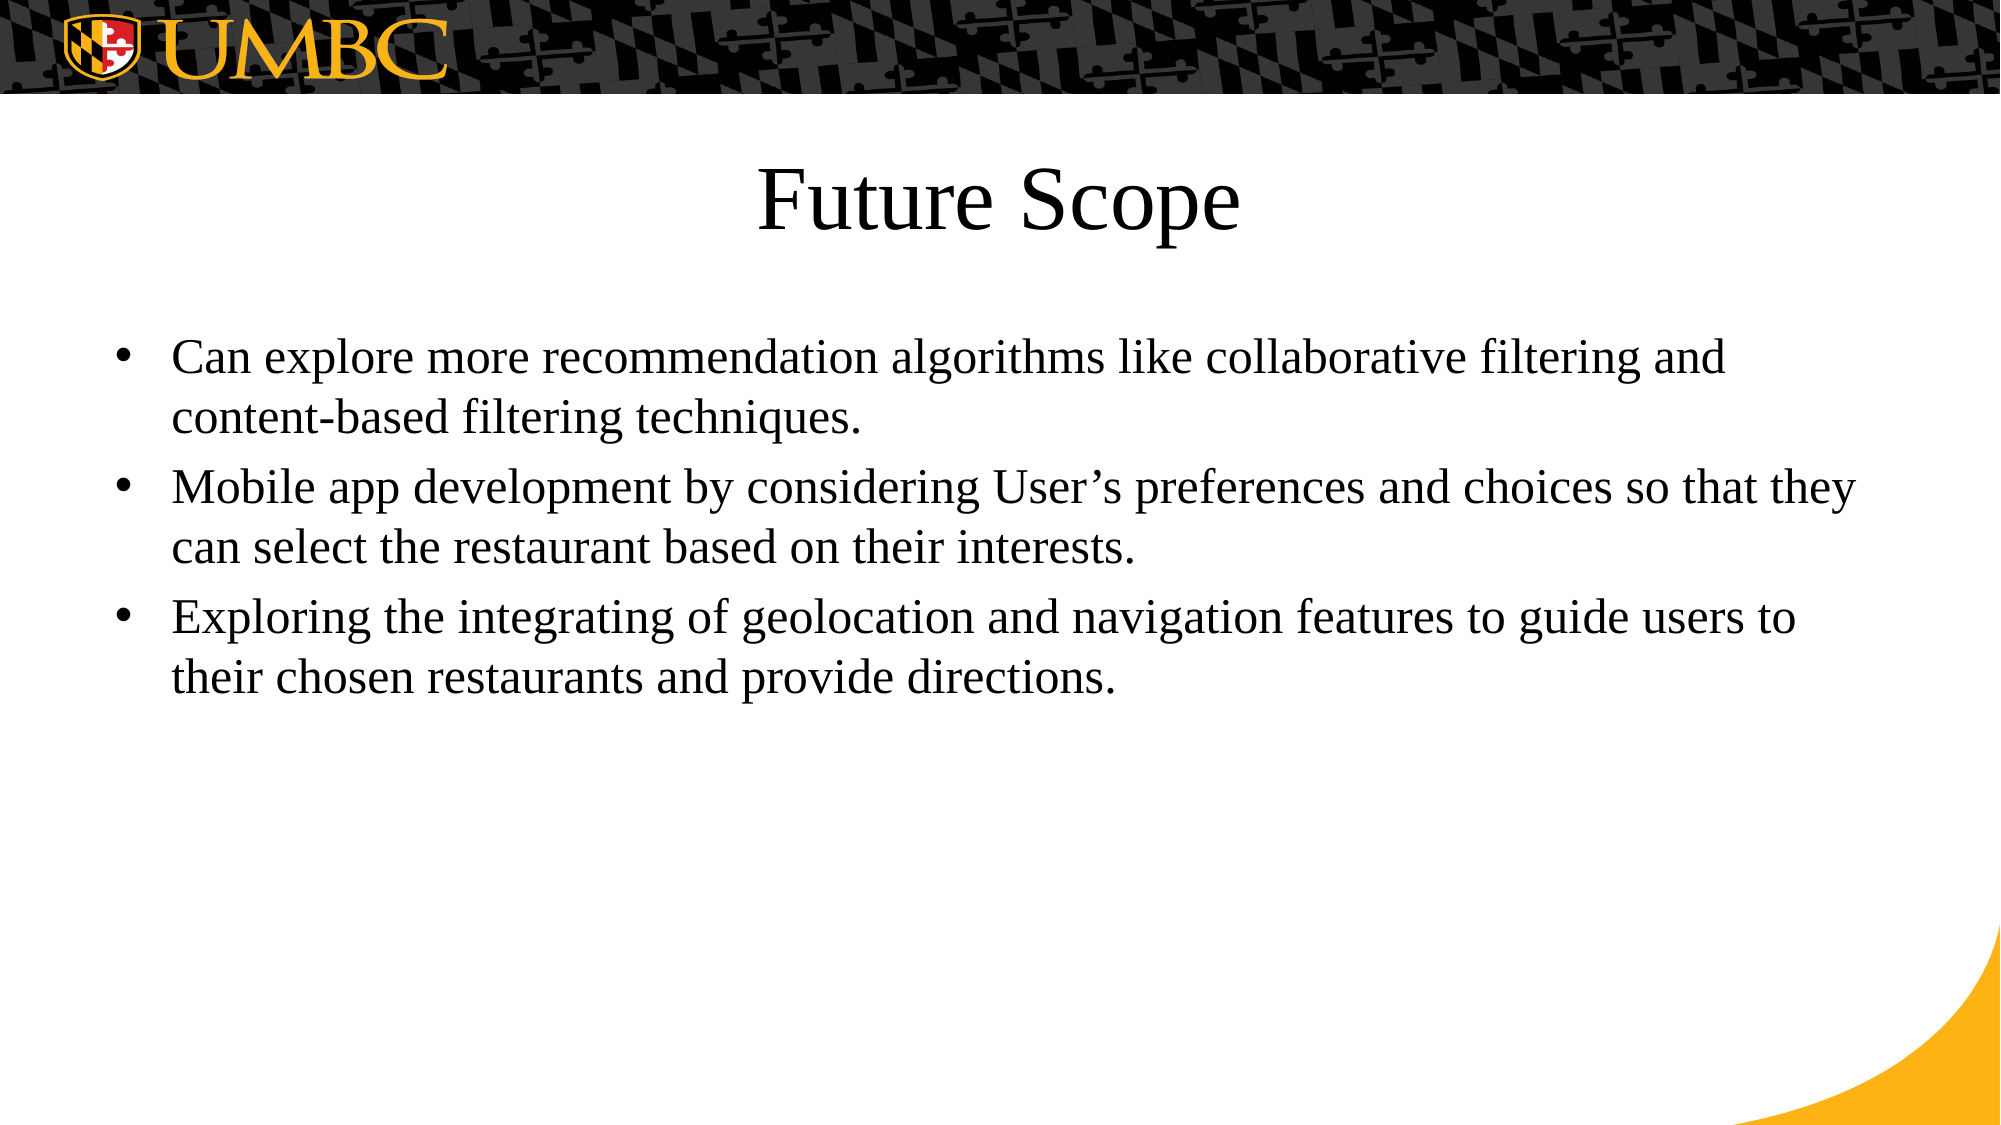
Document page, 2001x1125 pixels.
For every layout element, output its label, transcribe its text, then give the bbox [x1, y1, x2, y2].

list Can explore more recommendation algorithms like collaborative filtering and content-based filtering techniques. Mobile app development by considering User’s preferences and choices so that they can select the restaurant based on their interests. Exploring the integrating of geolocation and navigation features to guide users to their chosen restaurants and provide directions. [99, 316, 1900, 1005]
picture [1732, 921, 2000, 1125]
picture [0, 0, 2000, 94]
title Future Scope [99, 98, 1900, 287]
